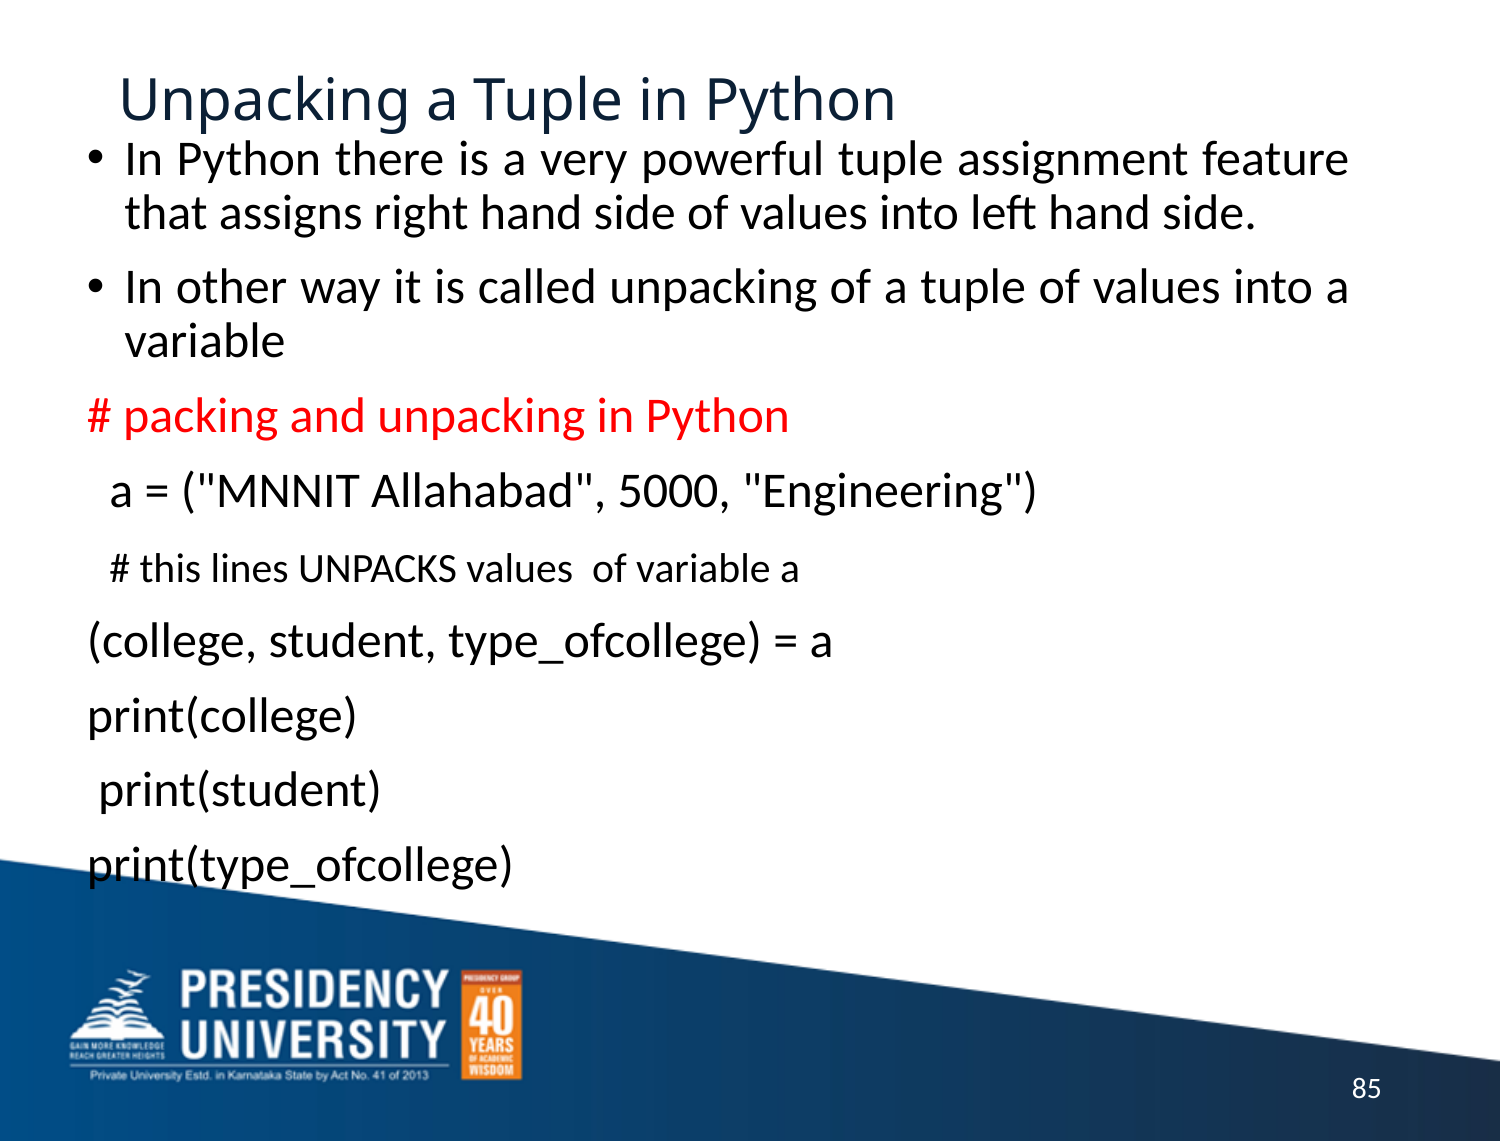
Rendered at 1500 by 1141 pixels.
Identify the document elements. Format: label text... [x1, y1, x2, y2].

list In Python there is a very powerful tuple assignment feature that assigns right hand side of values into left hand side. In other way it is called unpacking of a tuple of values into a variable # packing and unpacking in Python a = ("MNNIT Allahabad", 5000, "Engineering") # this lines UNPACKS values of variable a (college, student, type_ofcollege) = a print(college) print(student) print(type_ofcollege) [71, 124, 1366, 923]
picture [0, 856, 1500, 1141]
slide_number 85 [1059, 1056, 1397, 1118]
title Unpacking a Tuple in Python [103, 60, 1397, 144]
